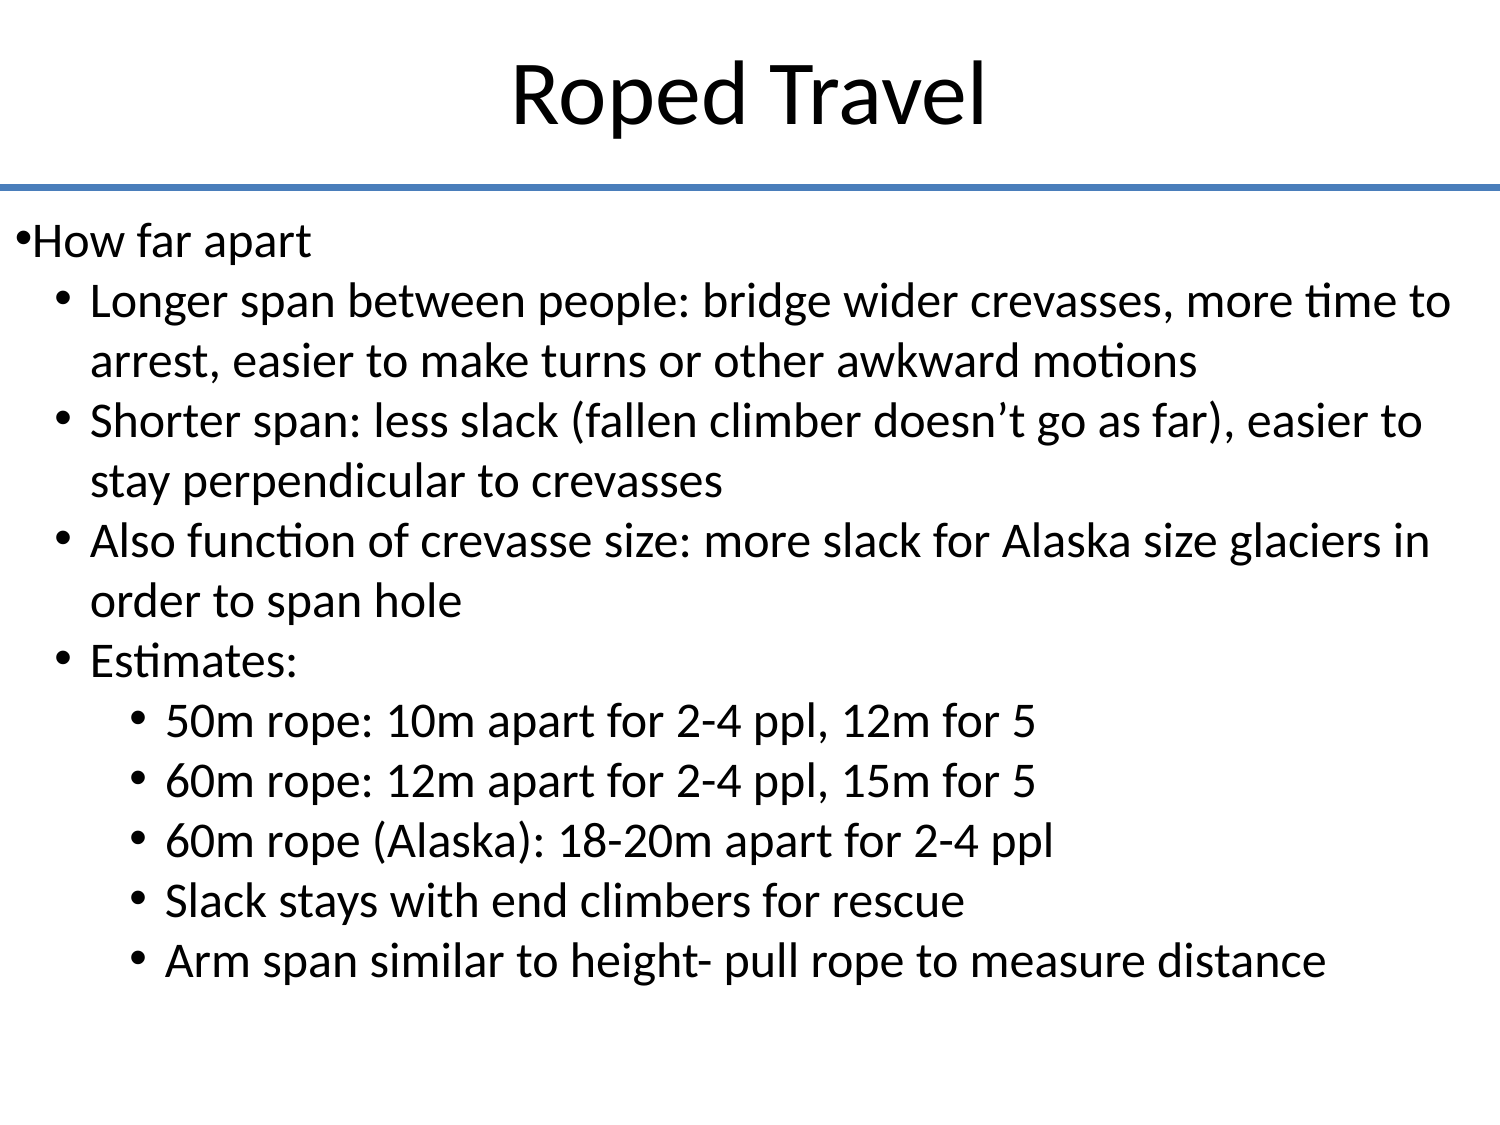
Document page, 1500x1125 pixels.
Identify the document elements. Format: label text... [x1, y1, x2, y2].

text_box How far apart Longer span between people: bridge wider crevasses, more time to arrest, easier to make turns or other awkward motions Shorter span: less slack (fallen climber doesn’t go as far), easier to stay perpendicular to crevasses Also function of crevasse size: more slack for Alaska size glaciers in order to span hole Estimates: 50m rope: 10m apart for 2-4 ppl, 12m for 5 60m rope: 12m apart for 2-4 ppl, 15m for 5 60m rope (Alaska): 18-20m apart for 2-4 ppl Slack stays with end climbers for rescue Arm span similar to height- pull rope to measure distance [0, 199, 1500, 995]
title Roped Travel [112, 0, 1388, 175]
